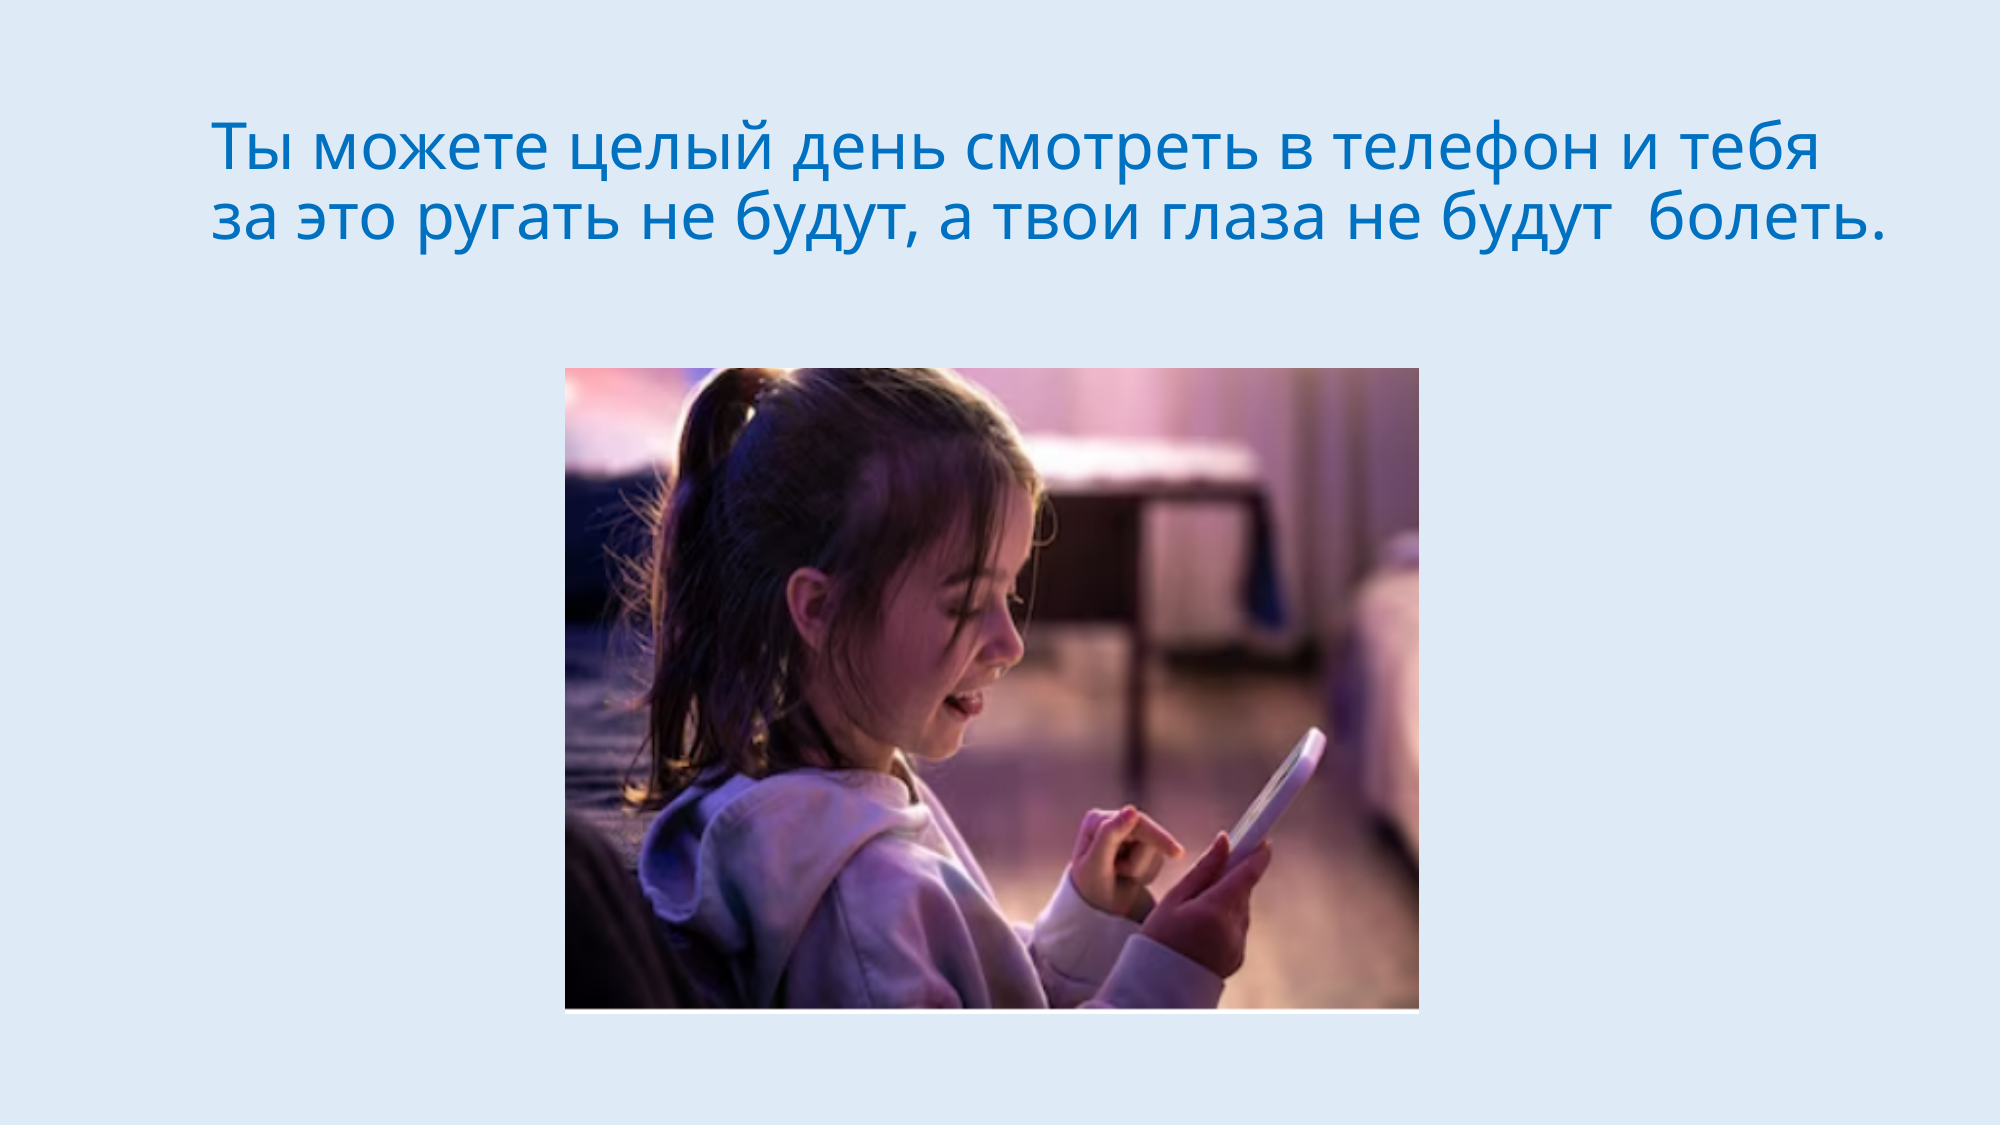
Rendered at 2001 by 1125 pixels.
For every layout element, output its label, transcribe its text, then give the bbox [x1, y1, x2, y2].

title Ты можете целый день смотреть в телефон и тебя за это ругать не будут, а твои глаза не будут болеть. [196, 74, 1922, 292]
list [565, 368, 1419, 1014]
